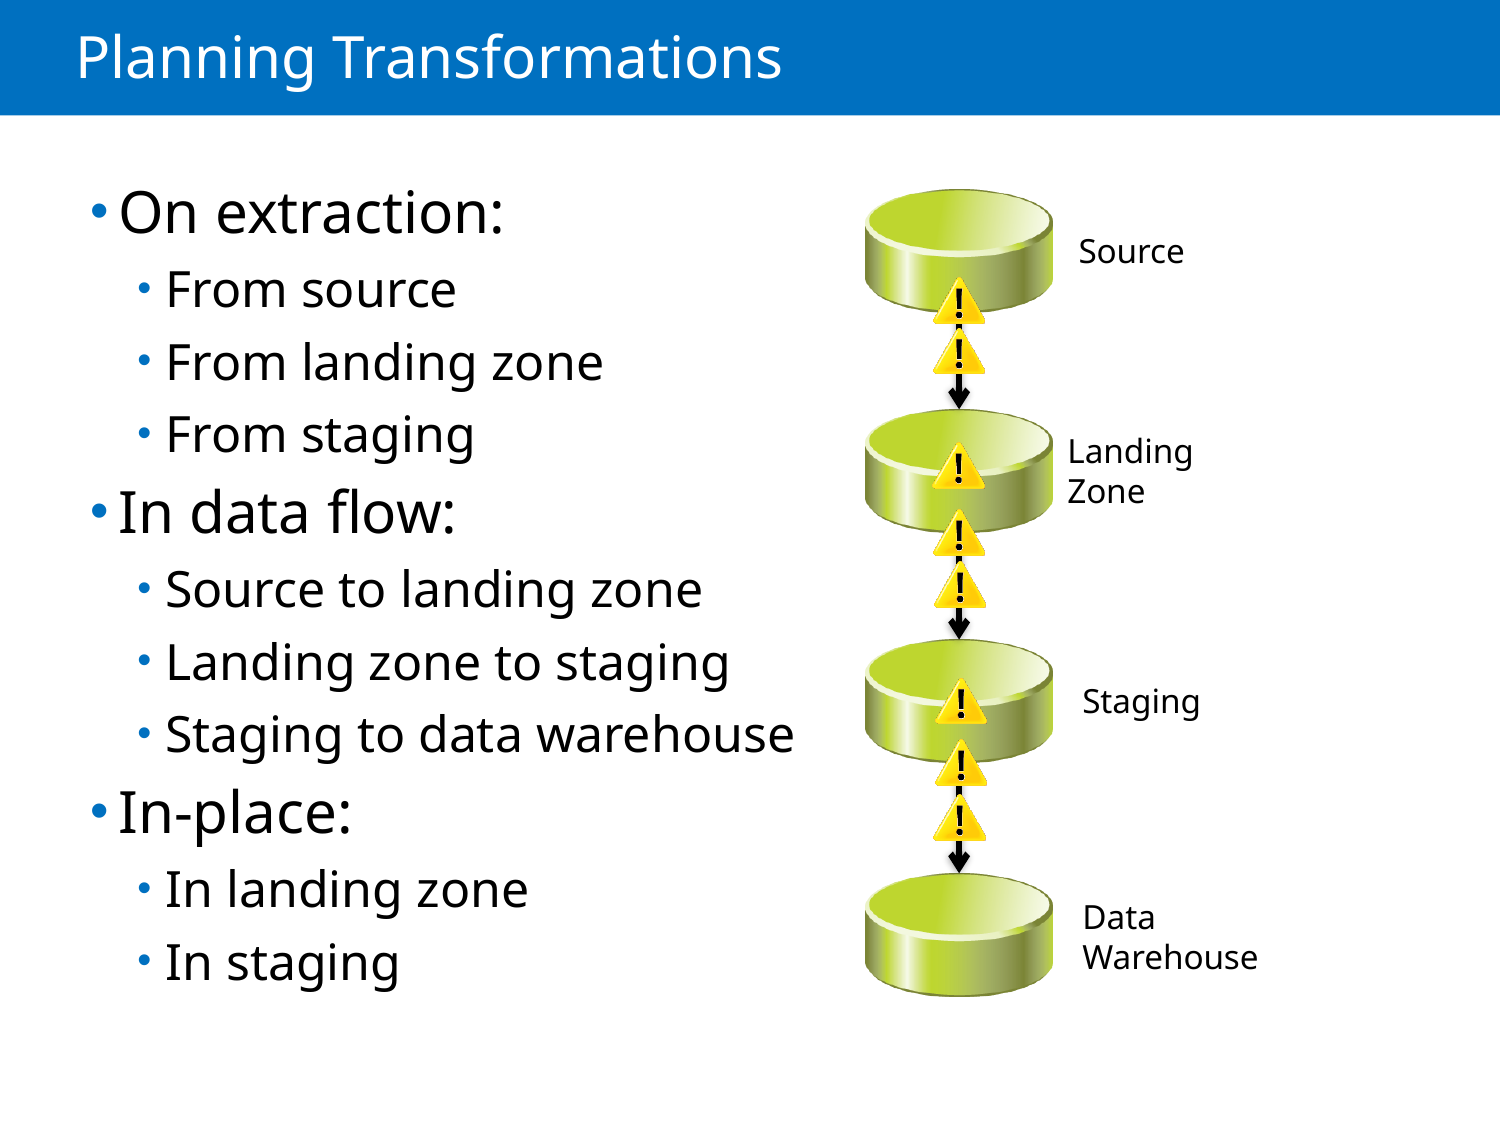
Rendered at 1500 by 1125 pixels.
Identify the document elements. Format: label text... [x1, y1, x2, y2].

title Planning Transformations [75, 0, 1351, 122]
text_box On extraction: From source From landing zone From staging In data flow: Source to landing zone Landing zone to staging Staging to data warehouse In-place: In landing zone In staging [75, 167, 1408, 1012]
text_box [865, 189, 1280, 997]
